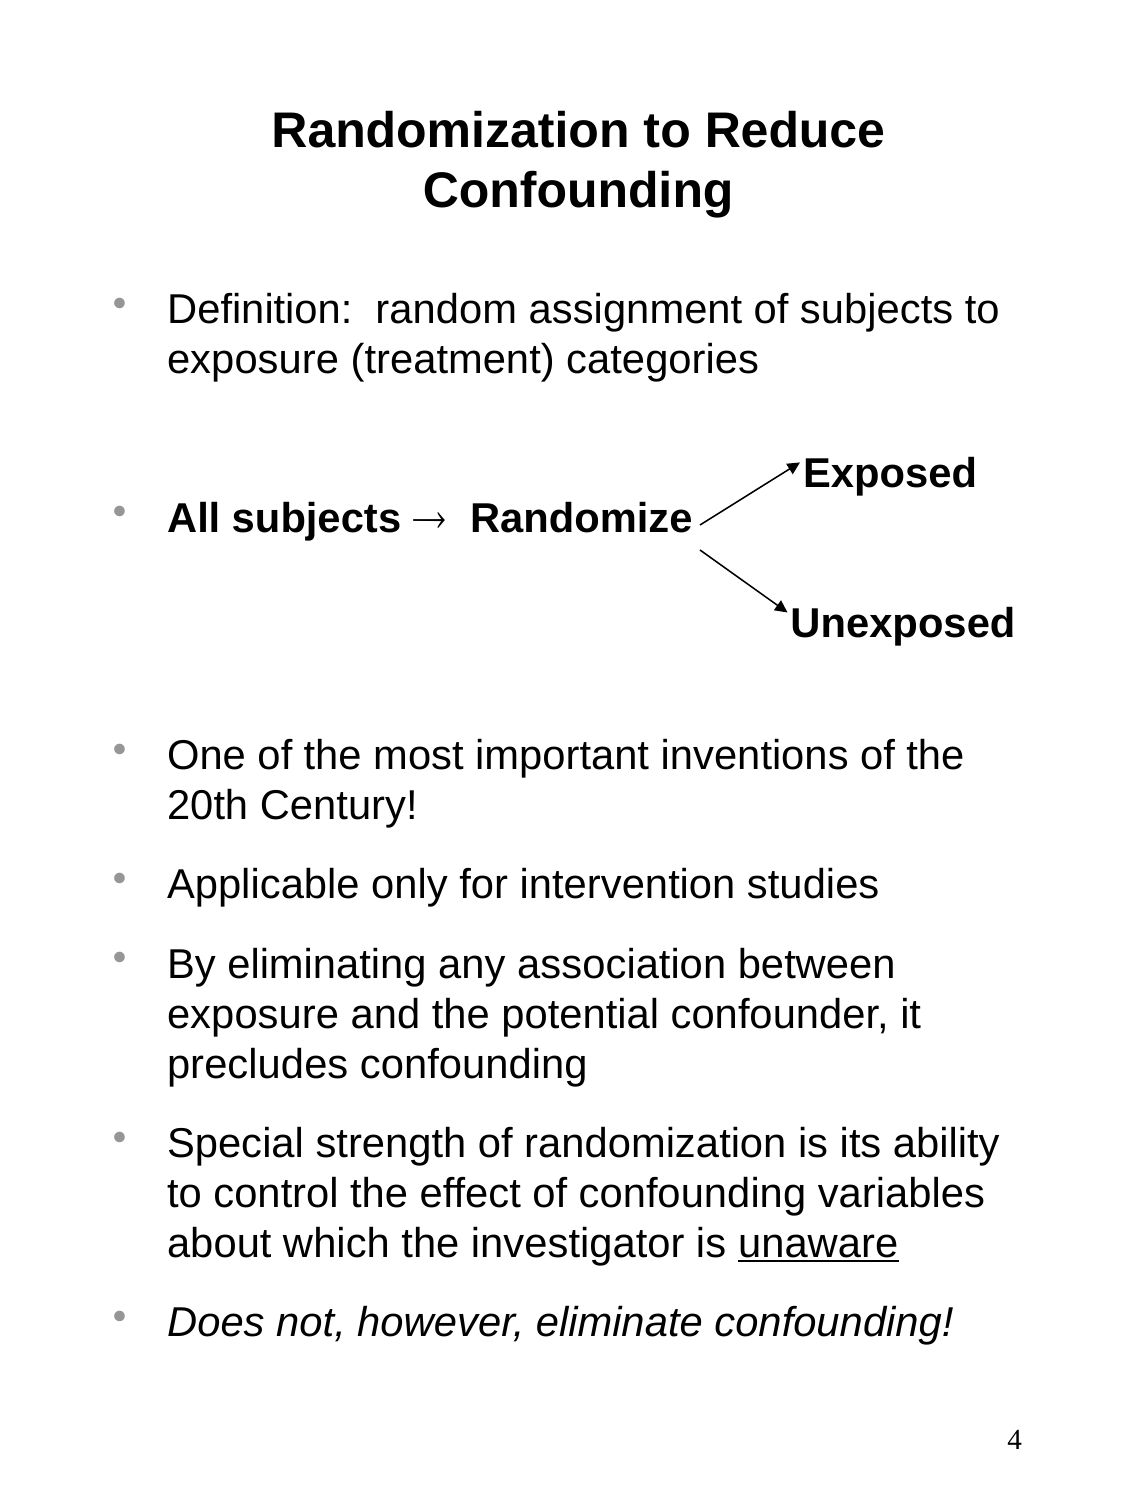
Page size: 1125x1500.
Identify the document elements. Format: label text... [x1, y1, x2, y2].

text_box [699, 549, 788, 613]
text_box Unexposed [774, 587, 1063, 654]
title Randomization to Reduce Confounding [99, 49, 1057, 226]
list Definition: random assignment of subjects to exposure (treatment) categories All subjects  Randomize One of the most important inventions of the 20th Century! Applicable only for intervention studies By eliminating any association between exposure and the potential confounder, it precludes confounding Special strength of randomization is its ability to control the effect of confounding variables about which the investigator is unaware Does not, however, eliminate confounding! [99, 274, 1057, 1388]
text_box Exposed [787, 437, 1025, 504]
slide_number 4 [812, 1399, 1038, 1476]
text_box [699, 462, 800, 526]
